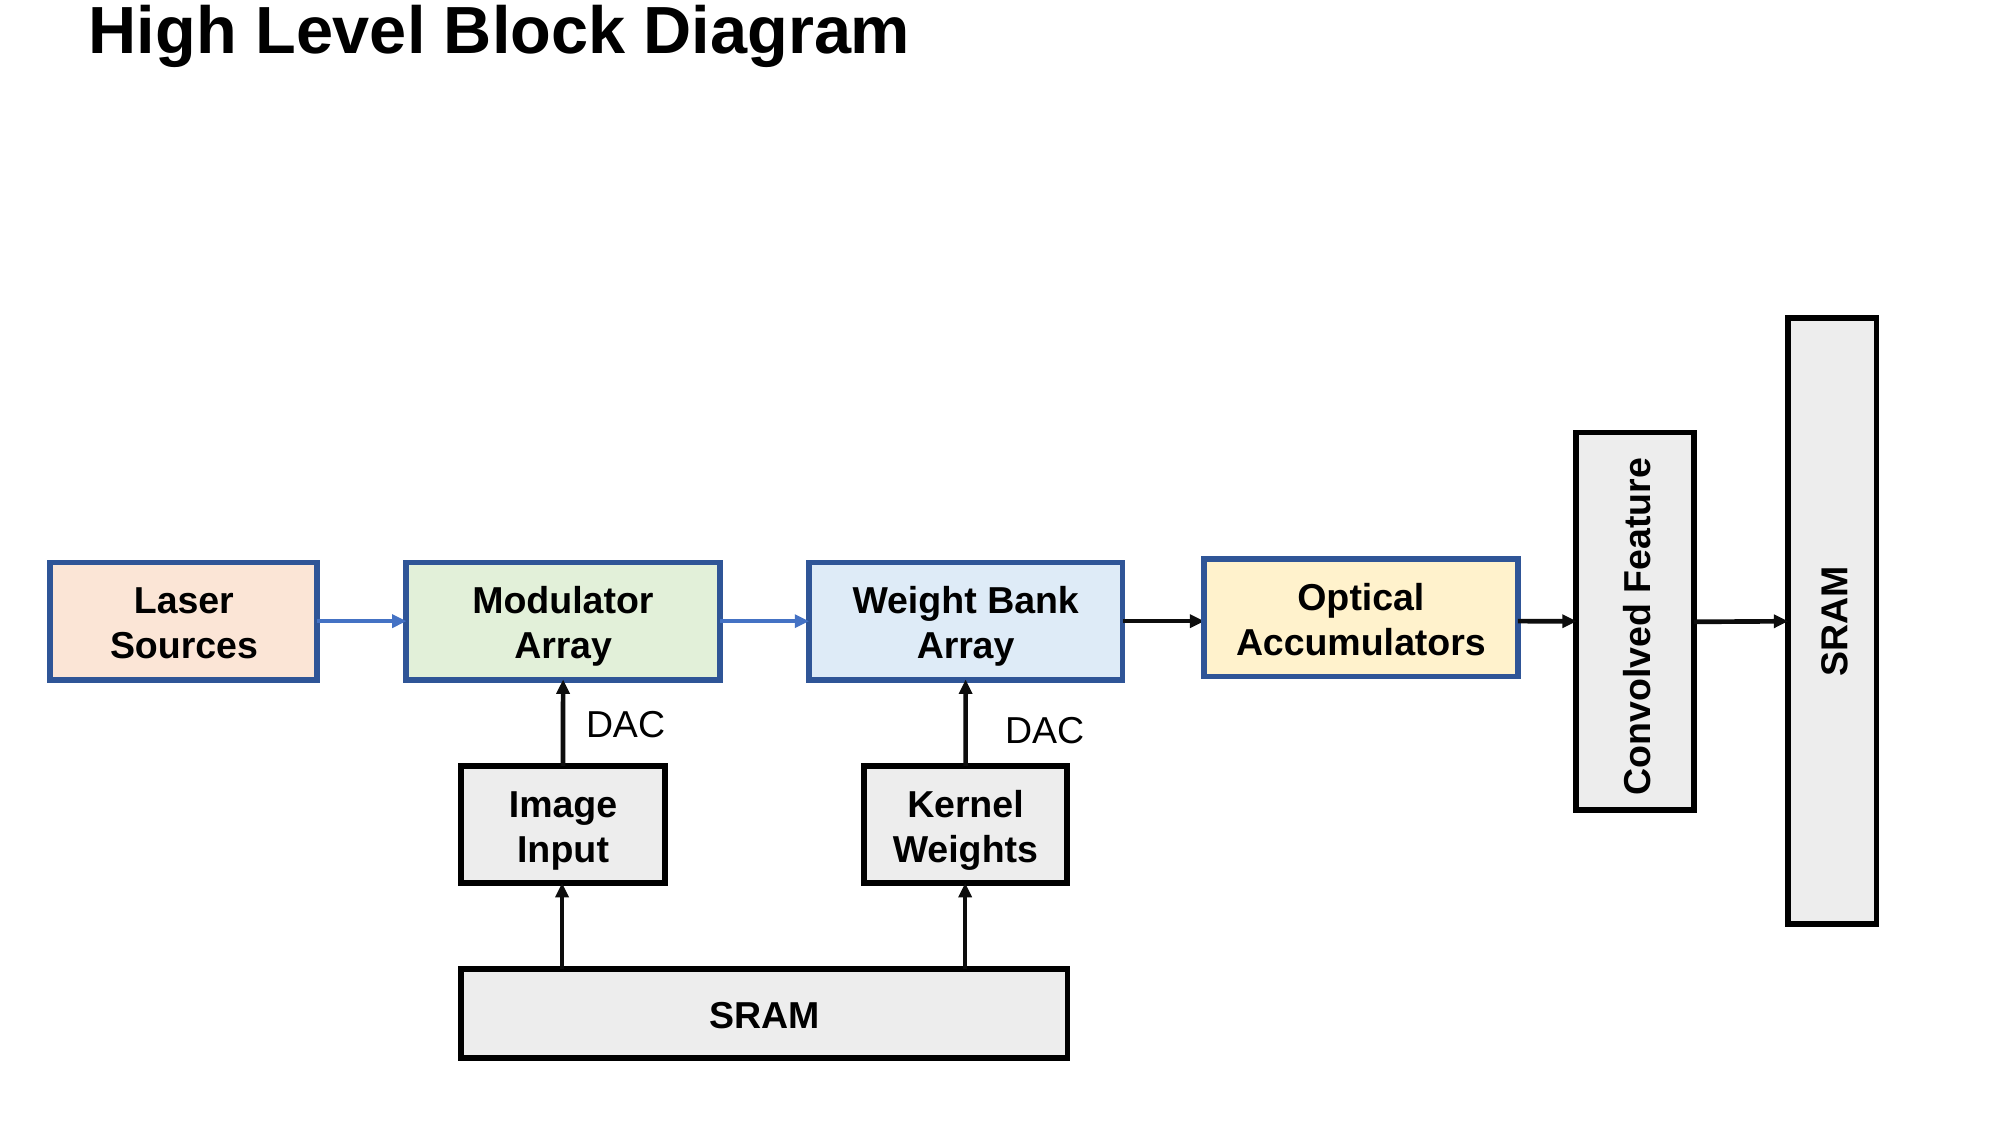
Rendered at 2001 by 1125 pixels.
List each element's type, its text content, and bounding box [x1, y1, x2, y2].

text_box Kernel Weights [863, 765, 1068, 884]
text_box Convolved Feature [1575, 431, 1695, 811]
text_box Laser Sources [49, 561, 318, 681]
text_box Image Input [460, 765, 666, 884]
text_box SRAM [460, 968, 1068, 1059]
text_box SRAM [1787, 317, 1878, 925]
text_box DAC [990, 698, 1100, 759]
text_box Optical Accumulators [1203, 558, 1519, 678]
text_box Modulator Array [405, 561, 721, 681]
text_box DAC [571, 692, 681, 753]
text_box Weight Bank Array [808, 561, 1124, 681]
text_box High Level Block Diagram [73, 0, 926, 75]
